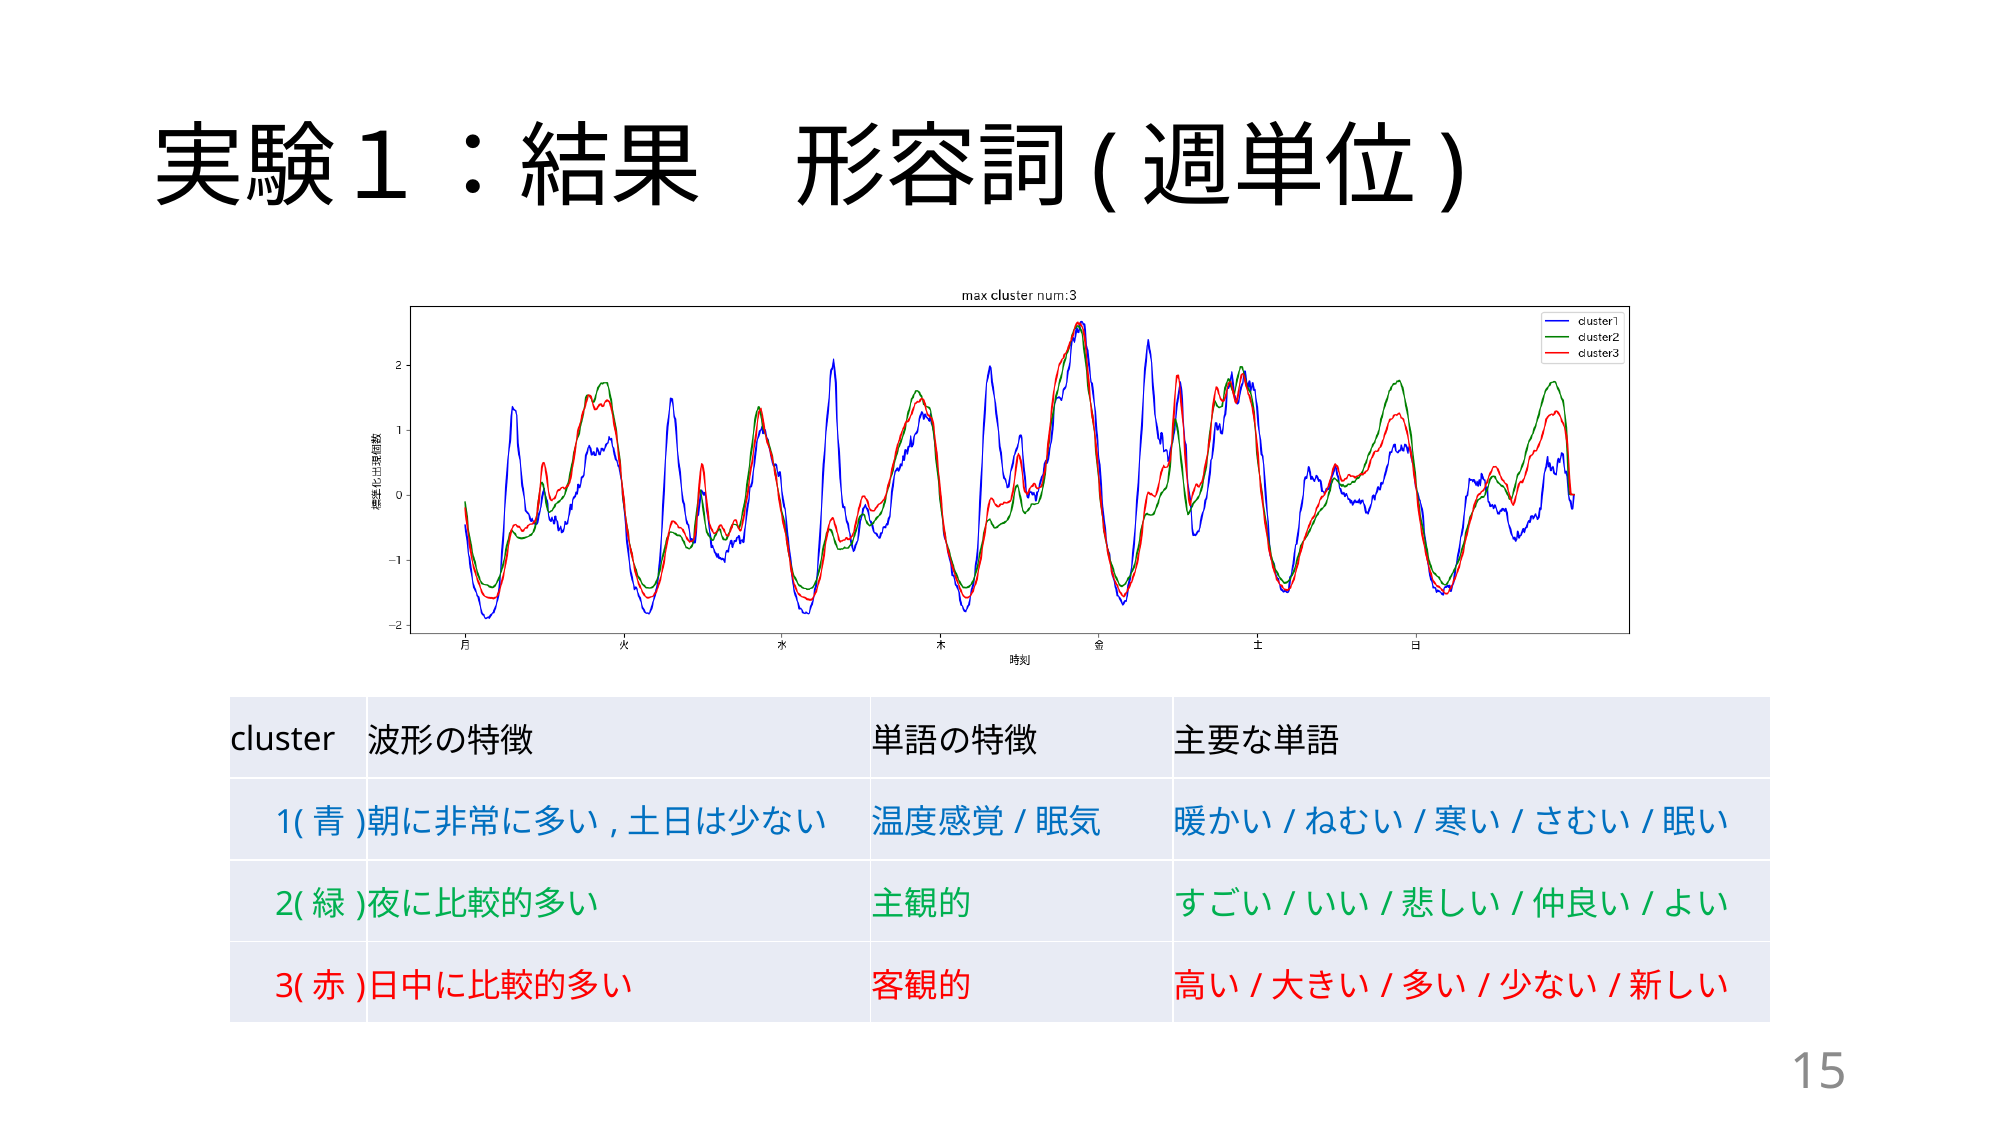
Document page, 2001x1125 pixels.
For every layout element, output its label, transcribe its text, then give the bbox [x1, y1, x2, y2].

table_header 主要な単語 [1174, 697, 1770, 777]
table_header cluster [230, 697, 366, 777]
table_cell 3(赤) [230, 942, 366, 1022]
table_cell 日中に比較的多い [368, 942, 870, 1022]
title 実験１：結果 形容詞(週単位) [137, 59, 1863, 278]
table_cell 客観的 [871, 942, 1172, 1022]
table_cell 朝に非常に多い,土日は少ない [368, 779, 870, 859]
table_header 単語の特徴 [871, 697, 1172, 777]
table_cell 1(青) [230, 779, 366, 859]
table_header 波形の特徴 [368, 697, 870, 777]
table_cell 温度感覚/眠気 [871, 779, 1172, 859]
table_cell 暖かい/ねむい/寒い/さむい/眠い [1174, 779, 1770, 859]
picture [359, 277, 1641, 678]
table_cell すごい/いい/悲しい/仲良い/よい [1174, 861, 1770, 941]
slide_number 15 [1412, 1042, 1863, 1103]
table_cell 高い/大きい/多い/少ない/新しい [1174, 942, 1770, 1022]
table_cell 夜に比較的多い [368, 861, 870, 941]
table_cell 主観的 [871, 861, 1172, 941]
table_cell 2(緑) [230, 861, 366, 941]
